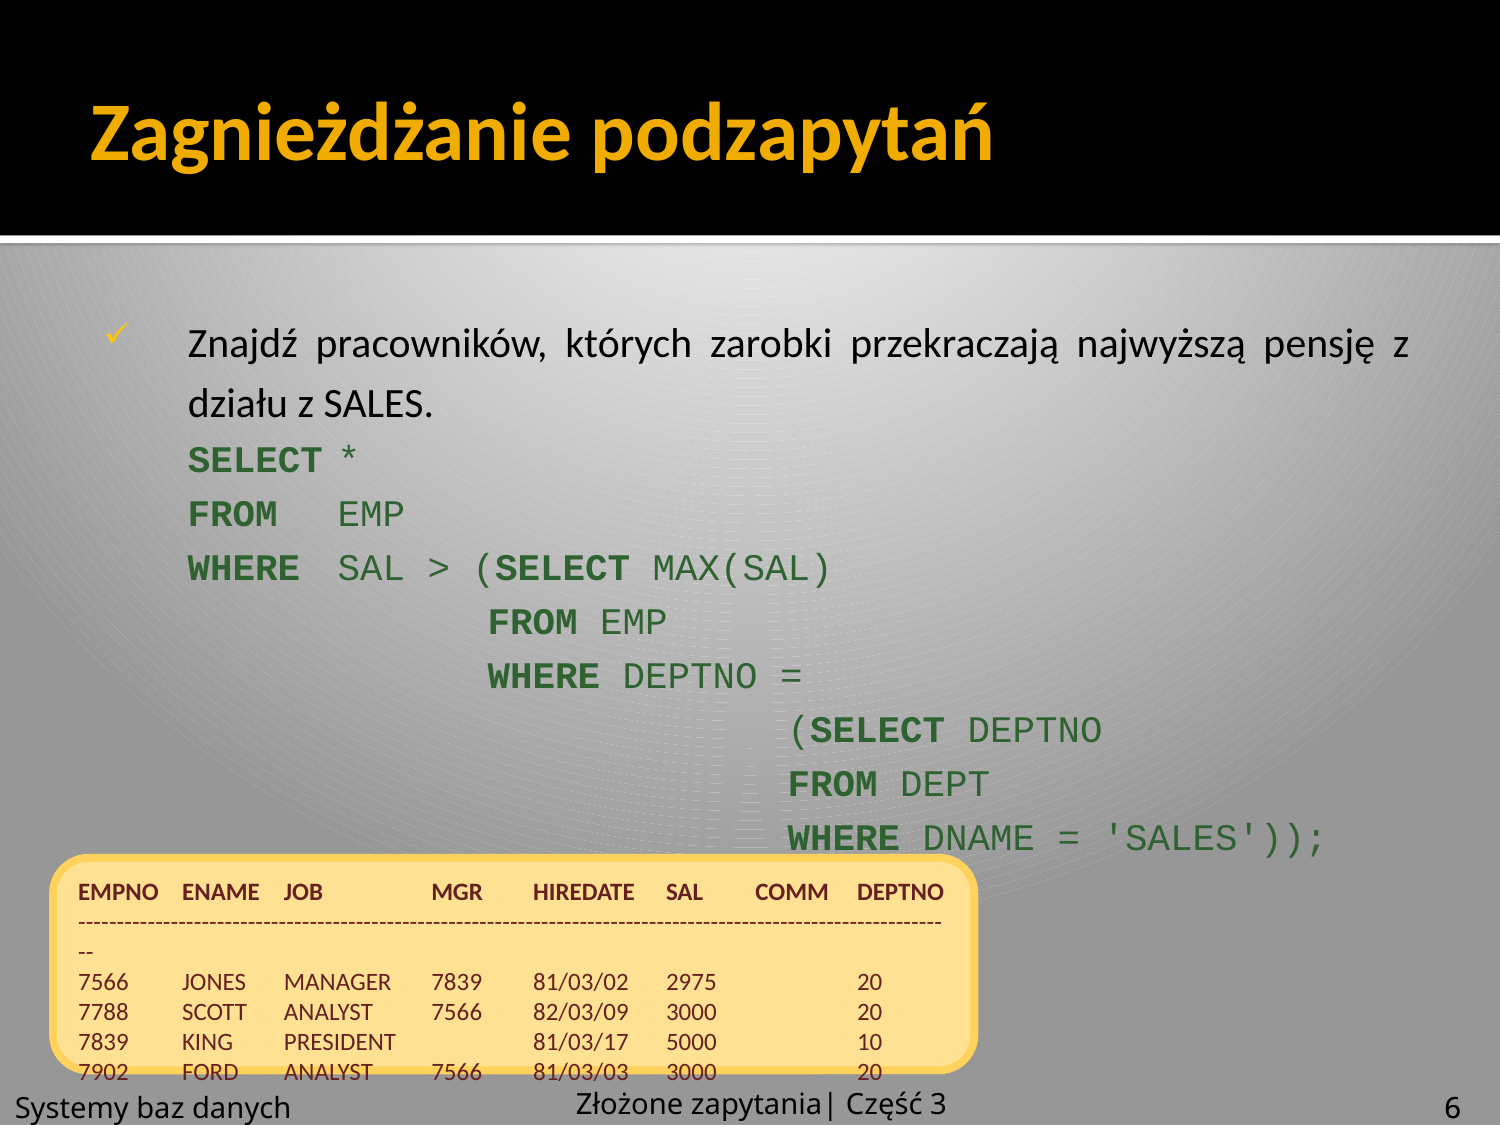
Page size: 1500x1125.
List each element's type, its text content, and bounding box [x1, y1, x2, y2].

text_box Złożone zapytania| Część 3 [561, 1078, 987, 1125]
title Zagnieżdżanie podzapytań [75, 69, 1425, 186]
list Znajdź pracowników, których zarobki przekraczają najwyższą pensję z działu z SALES. SELECT * FROM EMP WHERE SAL > (SELECT MAX(SAL) FROM EMP WHERE DEPTNO = (SELECT DEPTNO FROM DEPT WHERE DNAME = 'SALES')); [75, 291, 1425, 872]
text_box EMPNO ENAME JOB MGR HIREDATE SAL COMM DEPTNO ------------------------------------------------------------------------------------------------------------------ 7566 JONES MANAGER 7839 81/03/02 2975 20 7788 SCOTT ANALYST 7566 82/03/09 3000 20 7839 KING PRESIDENT 81/03/17 5000 10 7902 FORD ANALYST 7566 81/03/03 3000 20 [49, 853, 979, 1075]
